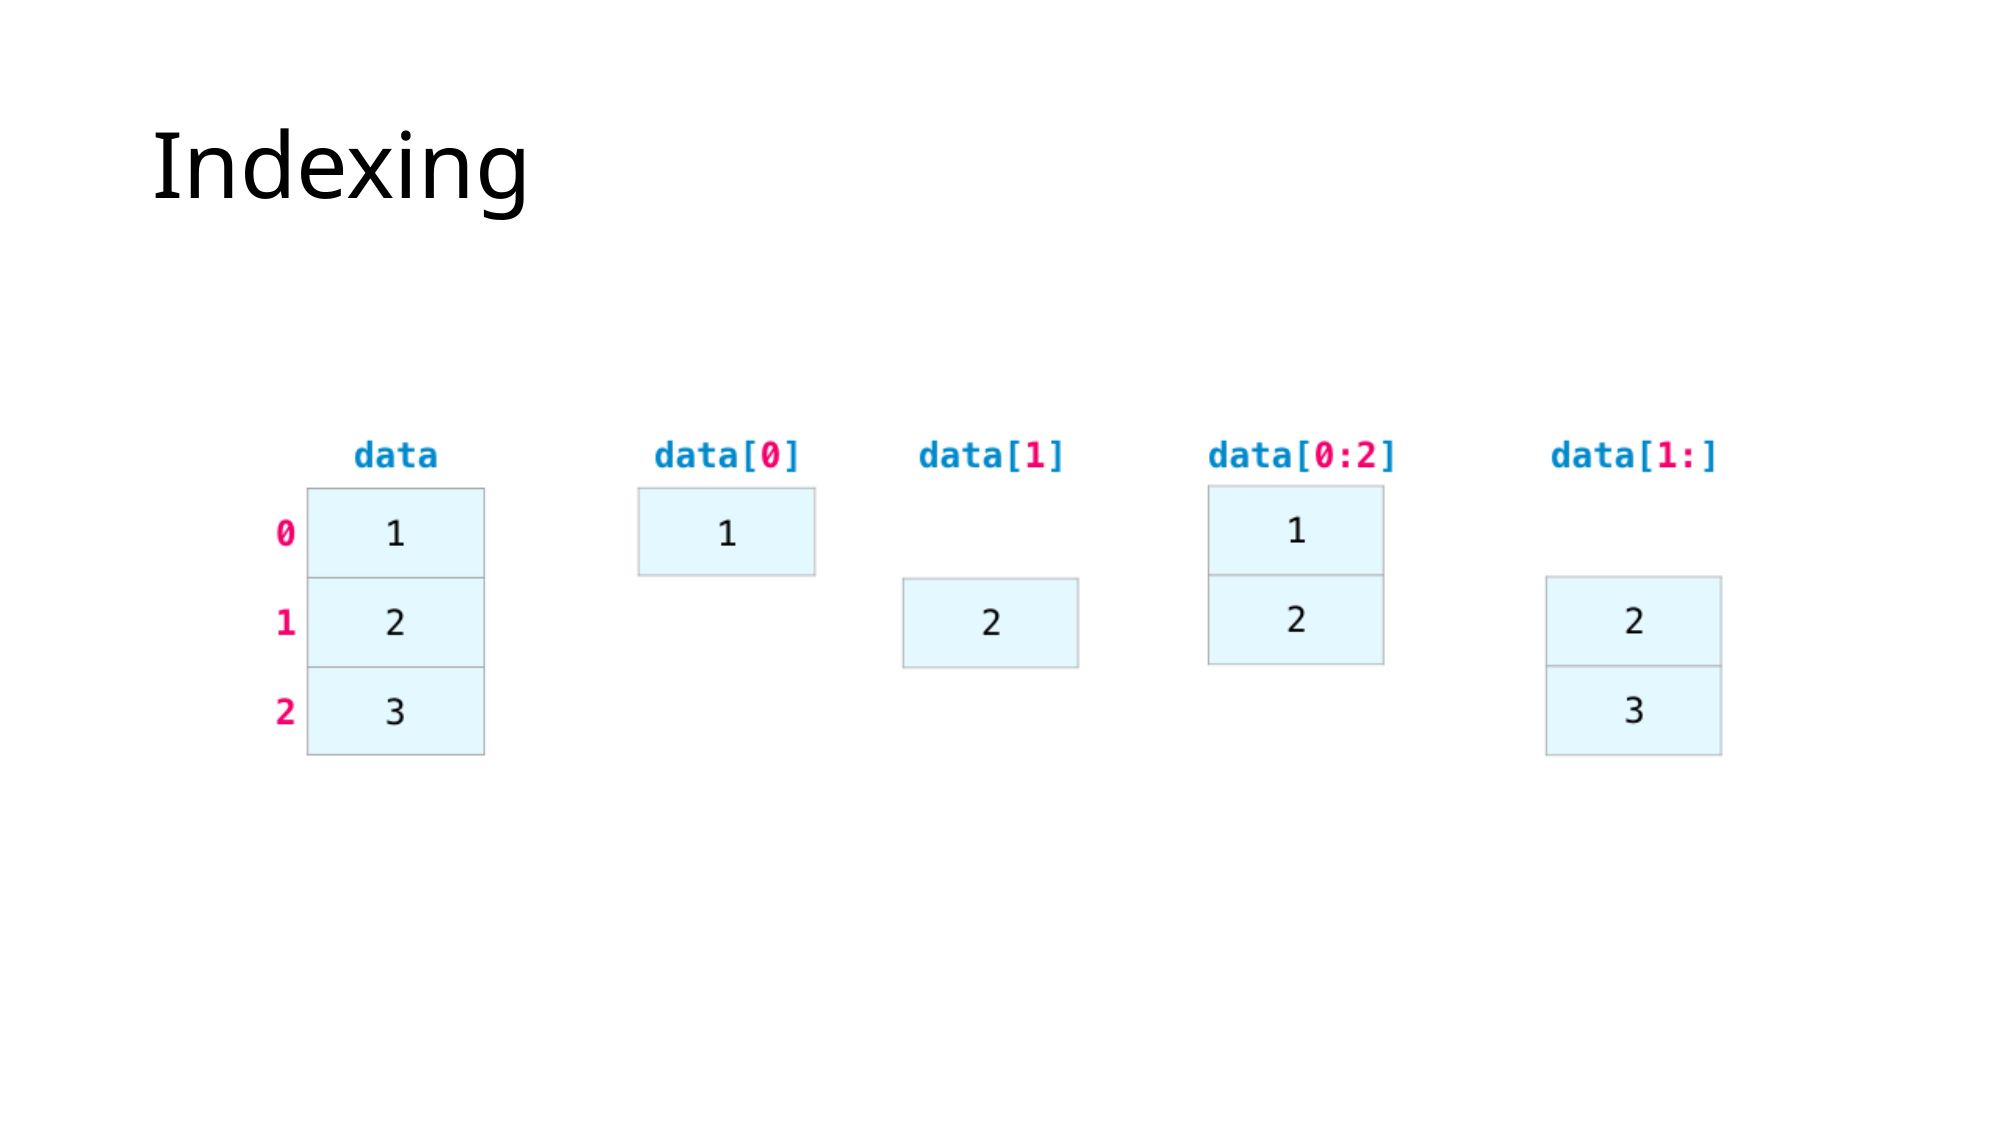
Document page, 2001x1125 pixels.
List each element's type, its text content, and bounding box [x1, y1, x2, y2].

picture [260, 419, 1740, 771]
title Indexing [137, 59, 1863, 278]
